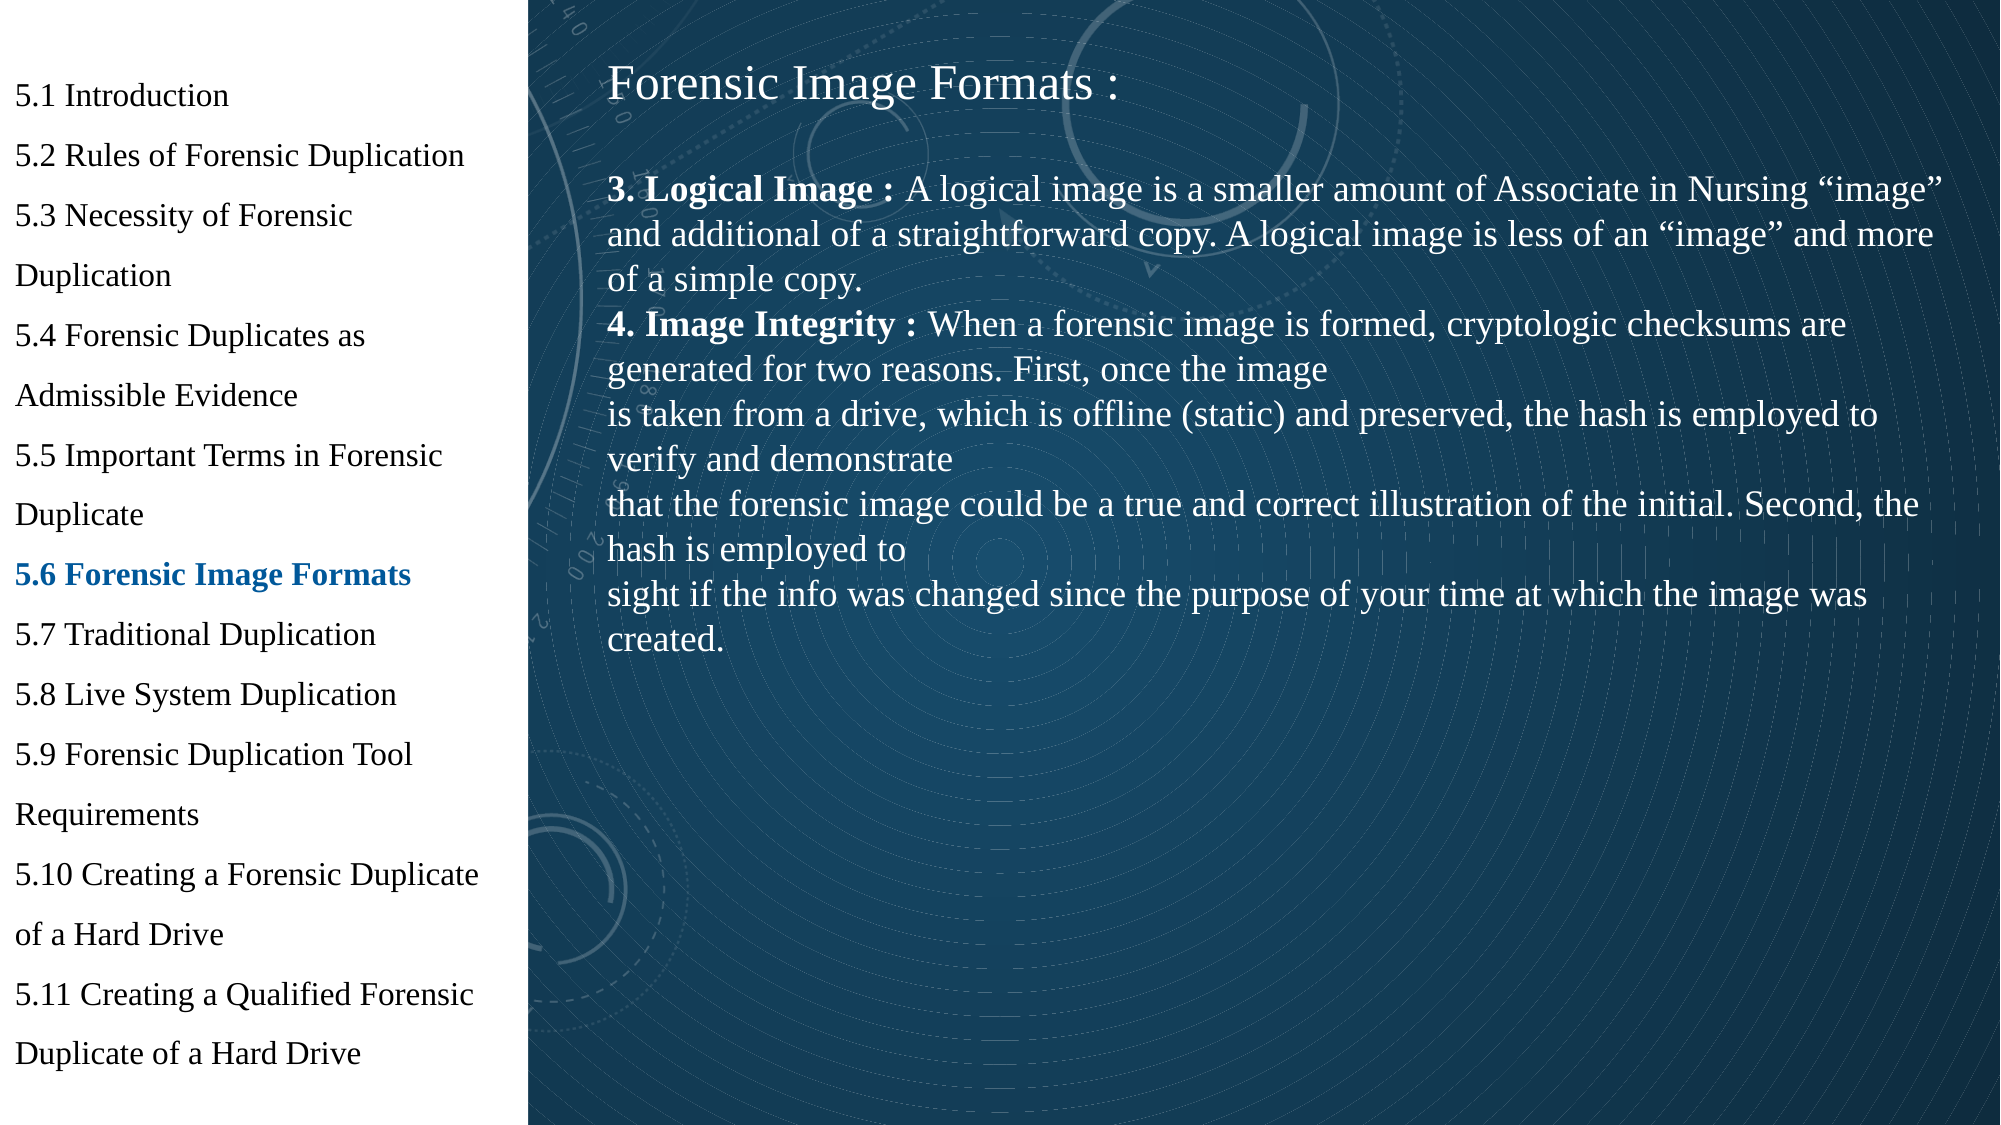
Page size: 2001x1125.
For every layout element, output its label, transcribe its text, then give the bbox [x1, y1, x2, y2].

picture [530, 0, 2000, 1125]
text_box 5.1 Introduction 5.2 Rules of Forensic Duplication 5.3 Necessity of Forensic Duplication 5.4 Forensic Duplicates as Admissible Evidence 5.5 Important Terms in Forensic Duplicate 5.6 Forensic Image Formats 5.7 Traditional Duplication 5.8 Live System Duplication 5.9 Forensic Duplication Tool Requirements 5.10 Creating a Forensic Duplicate of a Hard Drive 5.11 Creating a Qualified Forensic Duplicate of a Hard Drive [0, 0, 530, 1125]
text_box 3. Logical Image : A logical image is a smaller amount of Associate in Nursing “image” and additional of a straightforward copy. A logical image is less of an “image” and more of a simple copy. 4. Image Integrity : When a forensic image is formed, cryptologic checksums are generated for two reasons. First, once the image is taken from a drive, which is offline (static) and preserved, the hash is employed to verify and demonstrate that the forensic image could be a true and correct illustration of the initial. Second, the hash is employed to sight if the info was changed since the purpose of your time at which the image was created. [592, 156, 1961, 667]
text_box Forensic Image Formats : [592, 42, 1713, 118]
